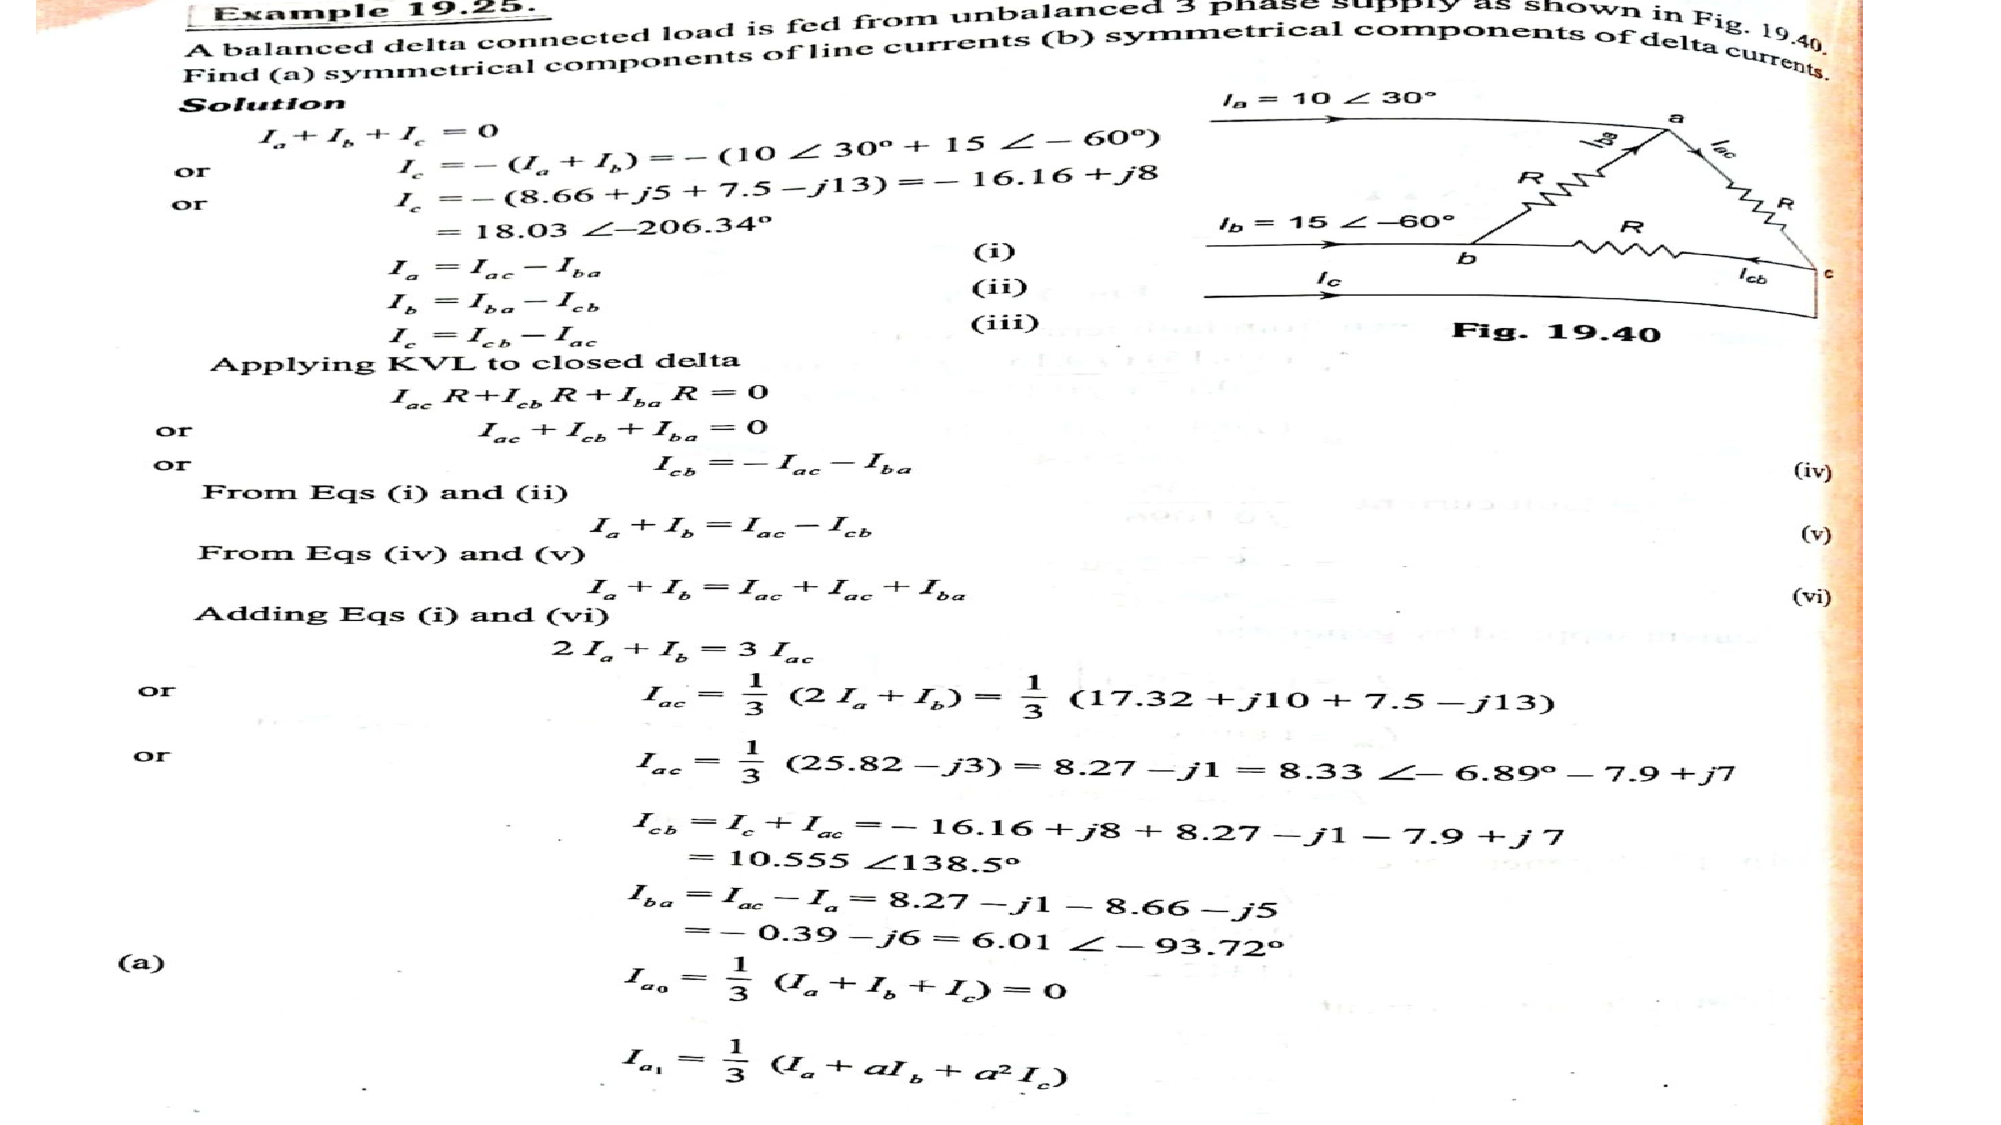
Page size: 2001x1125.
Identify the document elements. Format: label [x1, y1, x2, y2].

list [36, 0, 1863, 1125]
